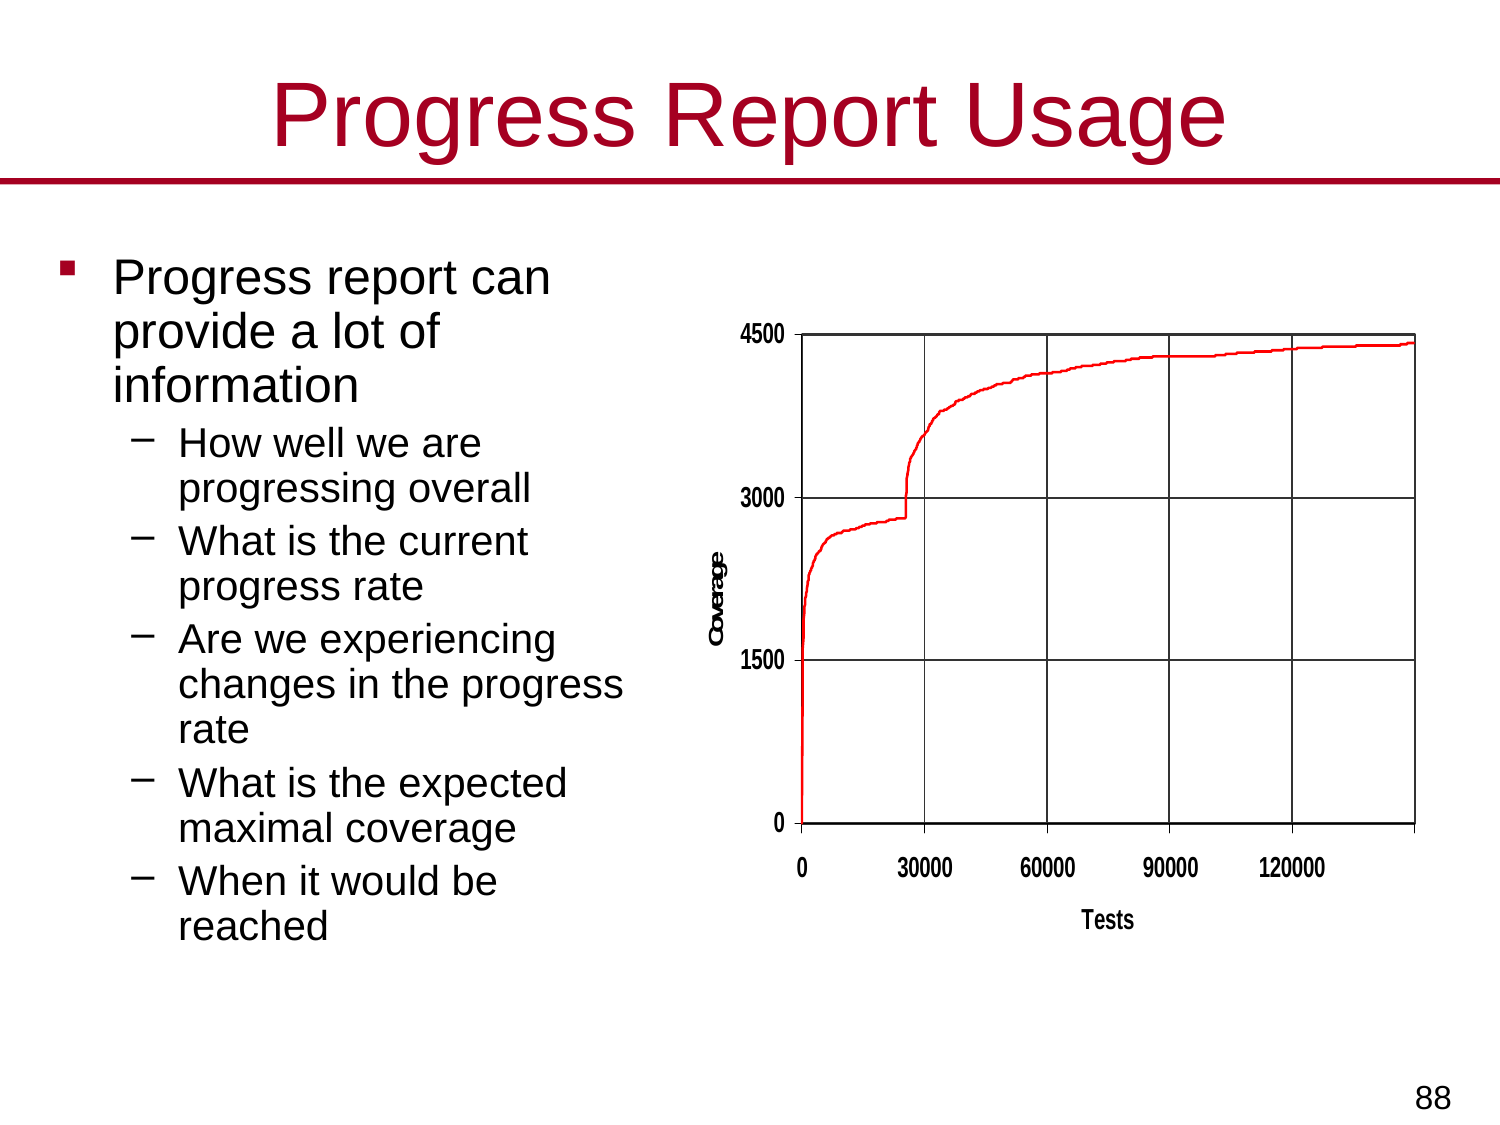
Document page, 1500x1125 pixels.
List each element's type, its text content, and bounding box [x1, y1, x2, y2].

title Progress Report Usage [0, 44, 1500, 175]
list Progress report can provide a lot of information How well we are progressing overall What is the current progress rate Are we experiencing changes in the progress rate What is the expected maximal coverage When it would be reached [40, 243, 667, 988]
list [686, 291, 1427, 967]
